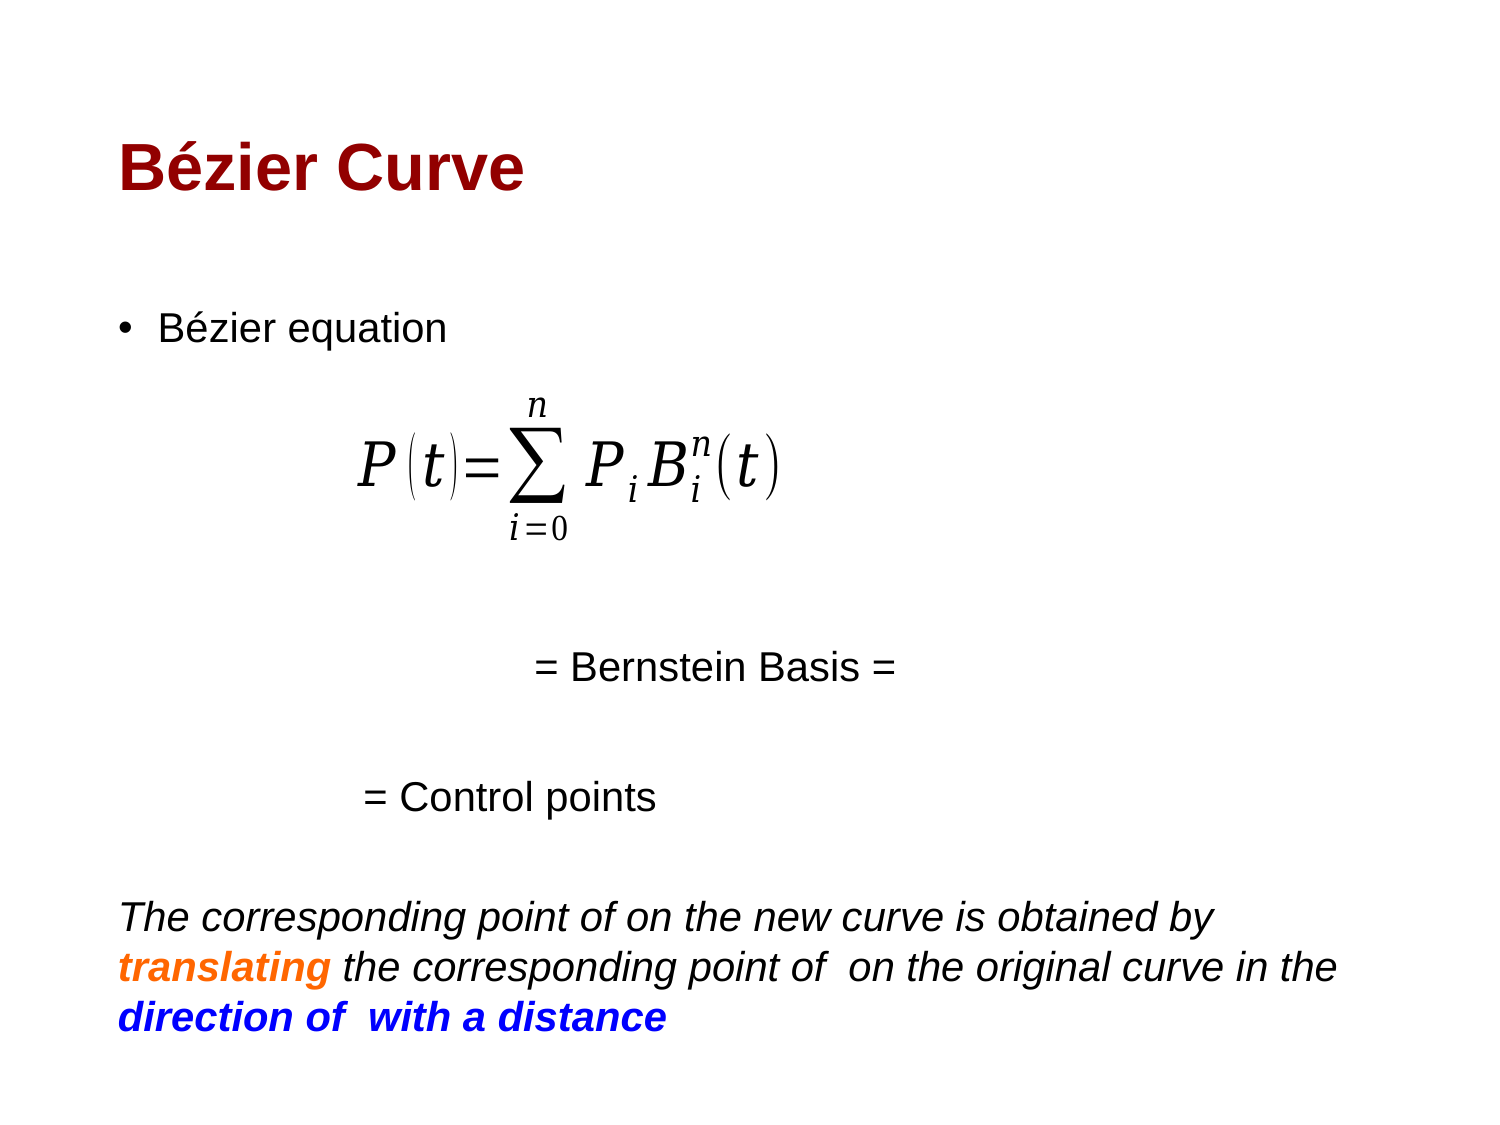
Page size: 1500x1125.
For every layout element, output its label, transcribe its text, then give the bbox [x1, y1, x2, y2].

list Bézier equation [103, 299, 1397, 1014]
title Bézier Curve [103, 59, 1397, 278]
